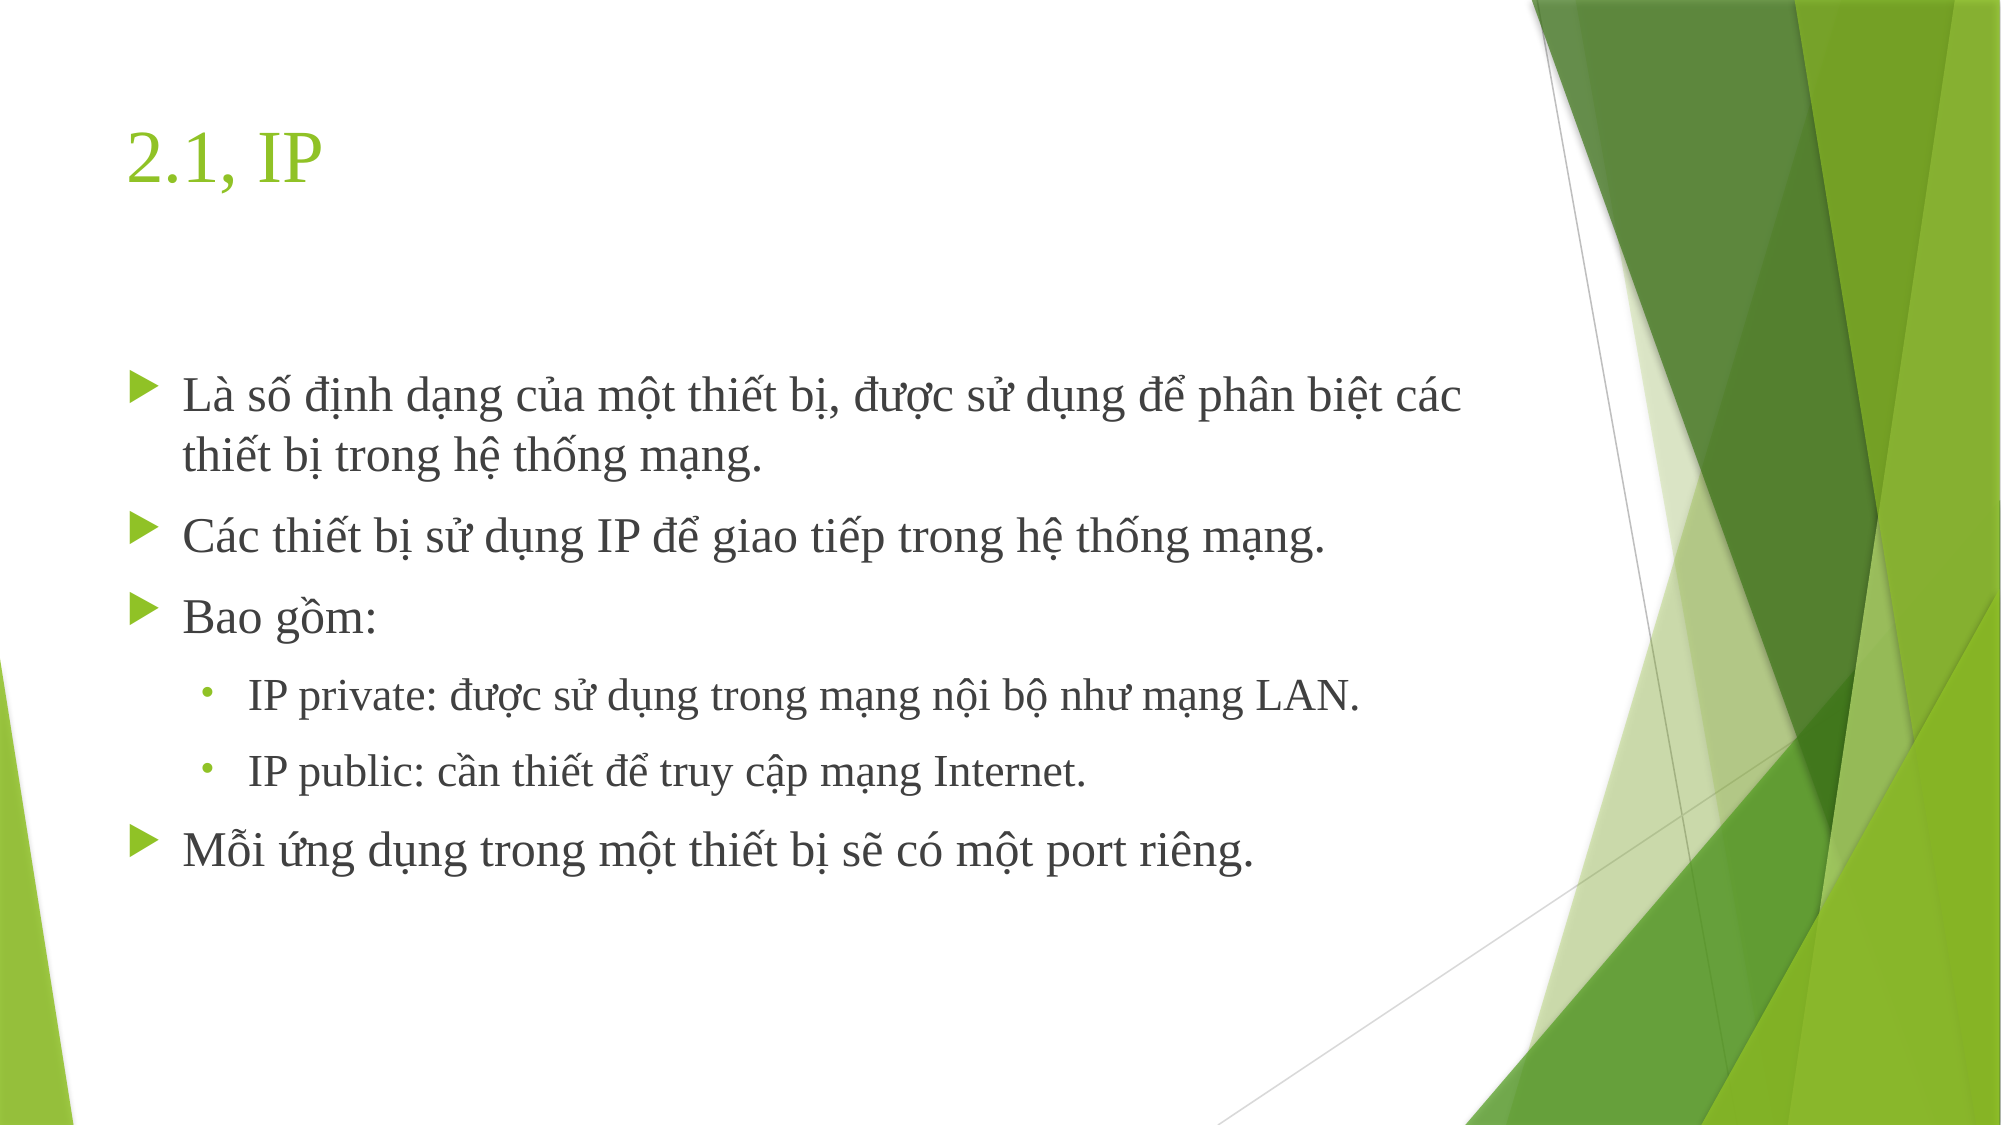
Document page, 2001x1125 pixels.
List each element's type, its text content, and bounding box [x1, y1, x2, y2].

title 2.1, IP [111, 99, 1522, 317]
list Là số định dạng của một thiết bị, được sử dụng để phân biệt các thiết bị trong hệ thống mạng. Các thiết bị sử dụng IP để giao tiếp trong hệ thống mạng. Bao gồm: IP private: được sử dụng trong mạng nội bộ như mạng LAN. IP public: cần thiết để truy cập mạng Internet. Mỗi ứng dụng trong một thiết bị sẽ có một port riêng. [111, 354, 1522, 992]
